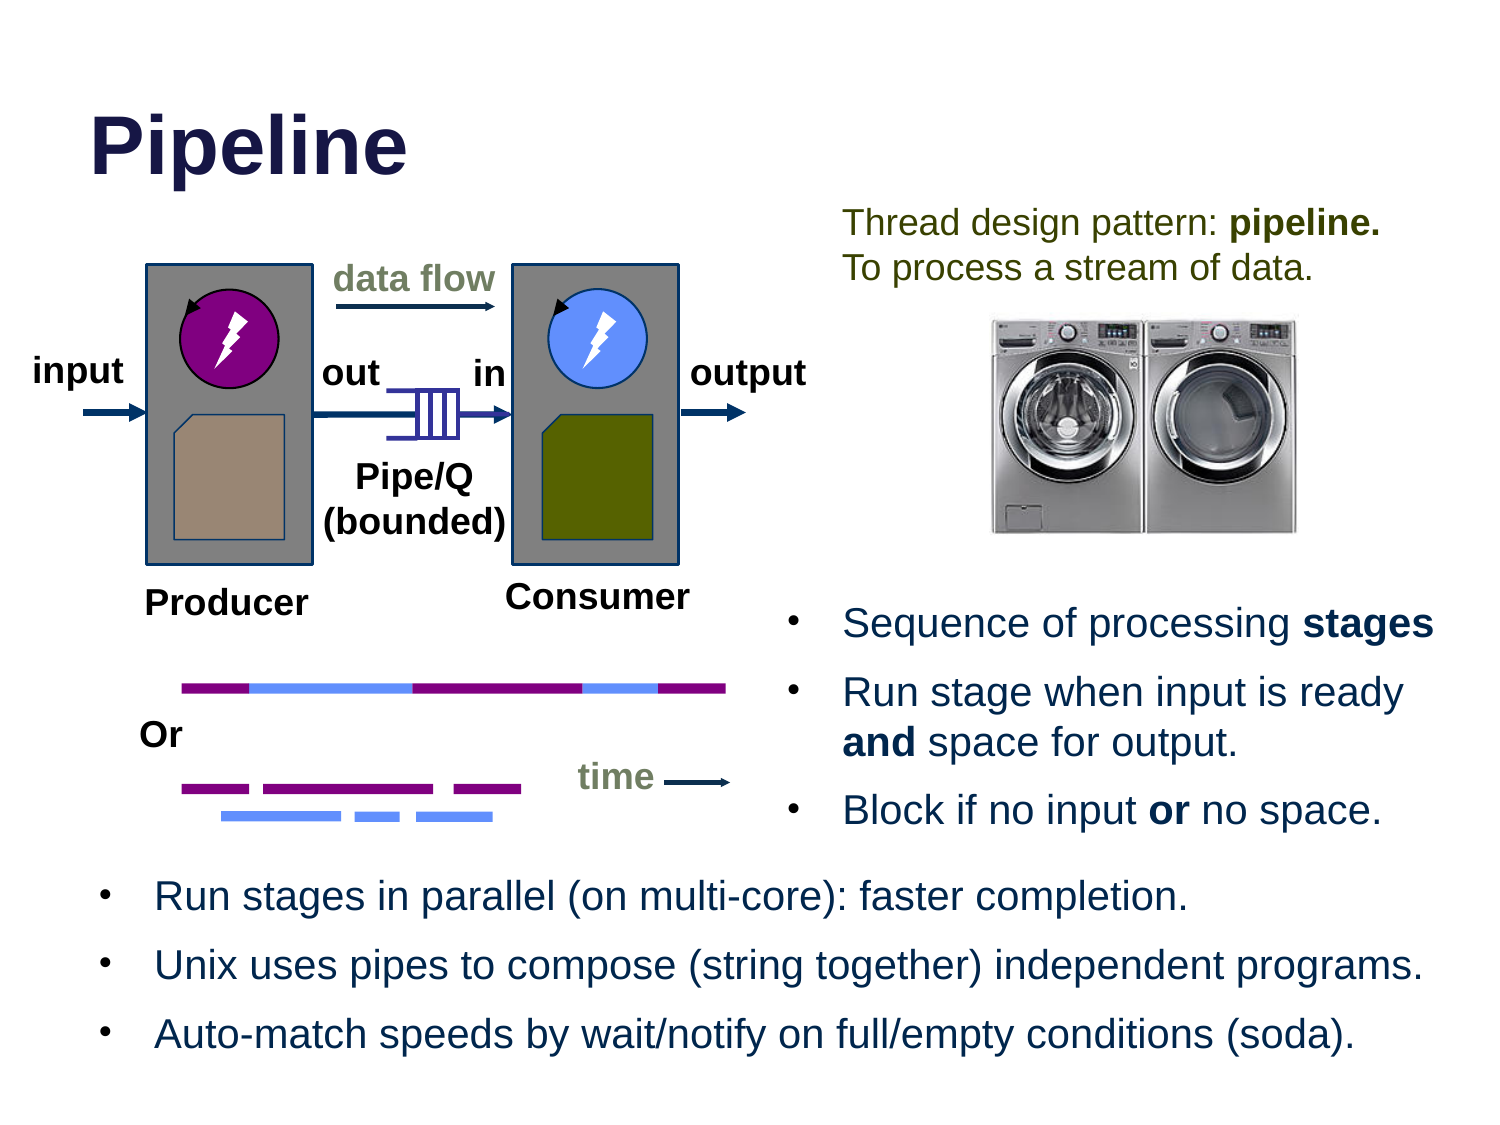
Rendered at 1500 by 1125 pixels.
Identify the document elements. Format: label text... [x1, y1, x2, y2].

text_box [179, 289, 279, 389]
text_box [412, 683, 582, 694]
text_box [221, 811, 342, 822]
text_box Thread design pattern: pipeline. To process a stream of data. [827, 190, 1500, 396]
text_box out [306, 340, 395, 401]
text_box [542, 414, 653, 540]
text_box Consumer [490, 564, 706, 625]
text_box time [562, 745, 670, 805]
text_box [658, 683, 726, 694]
text_box Producer [129, 570, 324, 631]
text_box in [458, 341, 522, 401]
text_box Pipe/Q (bounded) [307, 445, 522, 550]
text_box [146, 264, 313, 565]
picture [989, 272, 1299, 582]
text_box [453, 783, 522, 795]
text_box [582, 311, 617, 369]
text_box [512, 264, 679, 564]
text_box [386, 390, 510, 439]
text_box [582, 683, 658, 694]
text_box output [675, 340, 822, 401]
list Sequence of processing stages Run stage when input is ready and space for output. Block if no input or no space. [771, 587, 1500, 825]
text_box input [17, 338, 139, 399]
text_box [416, 811, 493, 822]
text_box [548, 289, 647, 389]
text_box [174, 414, 285, 540]
title Pipeline [75, 0, 1425, 200]
text_box data flow [317, 246, 511, 306]
text_box Run stages in parallel (on multi-core): faster completion. Unix uses pipes to compose (string together) independent programs. Auto-match speeds by wait/notify on full/empty conditions (soda). [83, 861, 1500, 1099]
text_box [263, 783, 434, 795]
text_box [554, 300, 568, 315]
text_box [181, 683, 250, 694]
text_box Or [124, 702, 198, 763]
text_box [354, 811, 400, 822]
text_box [181, 783, 250, 795]
text_box [250, 683, 412, 694]
